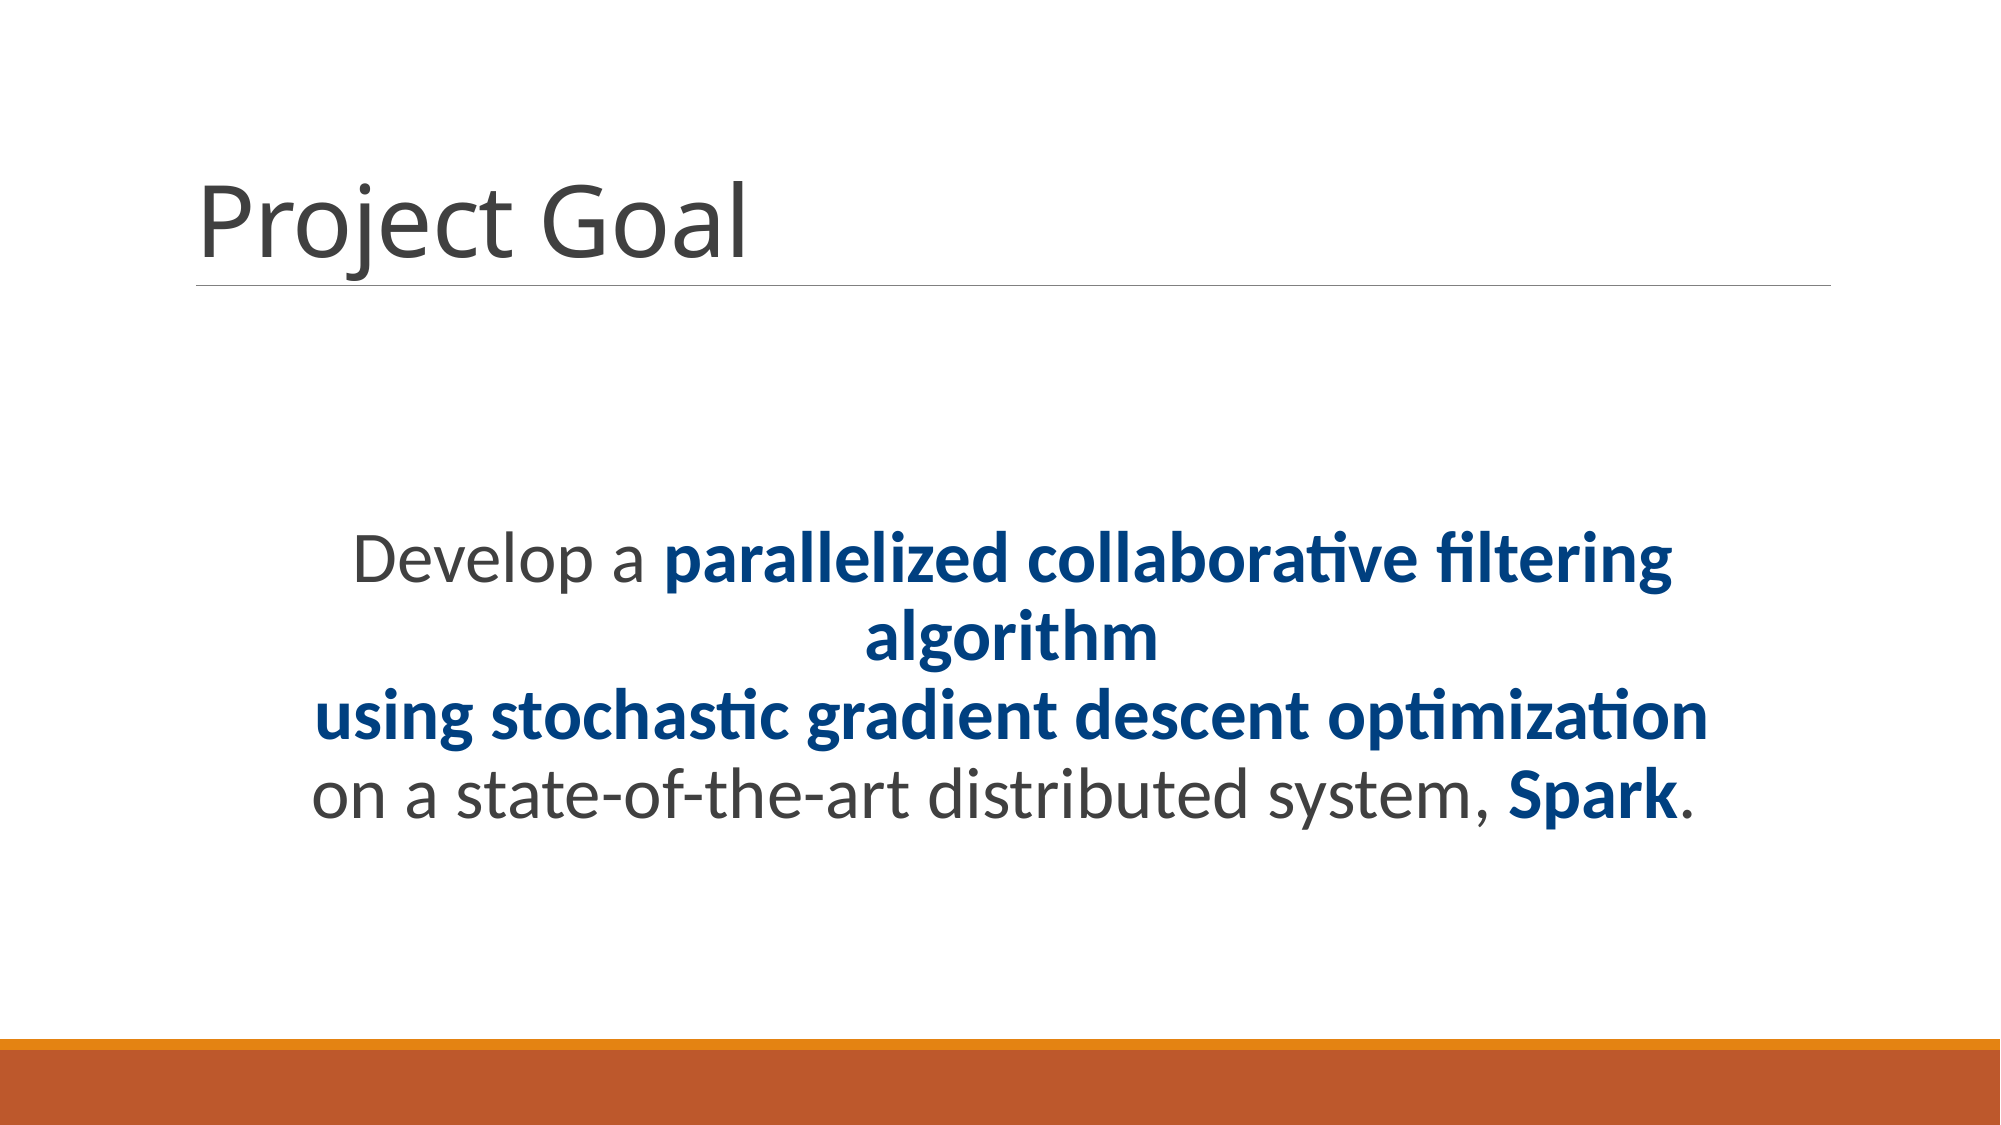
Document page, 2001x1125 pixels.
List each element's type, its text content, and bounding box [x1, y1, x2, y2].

title Project Goal [180, 47, 1830, 285]
list Develop a parallelized collaborative filtering algorithm using stochastic gradient descent optimization on a state-of-the-art distributed system, Spark. [180, 511, 1830, 963]
